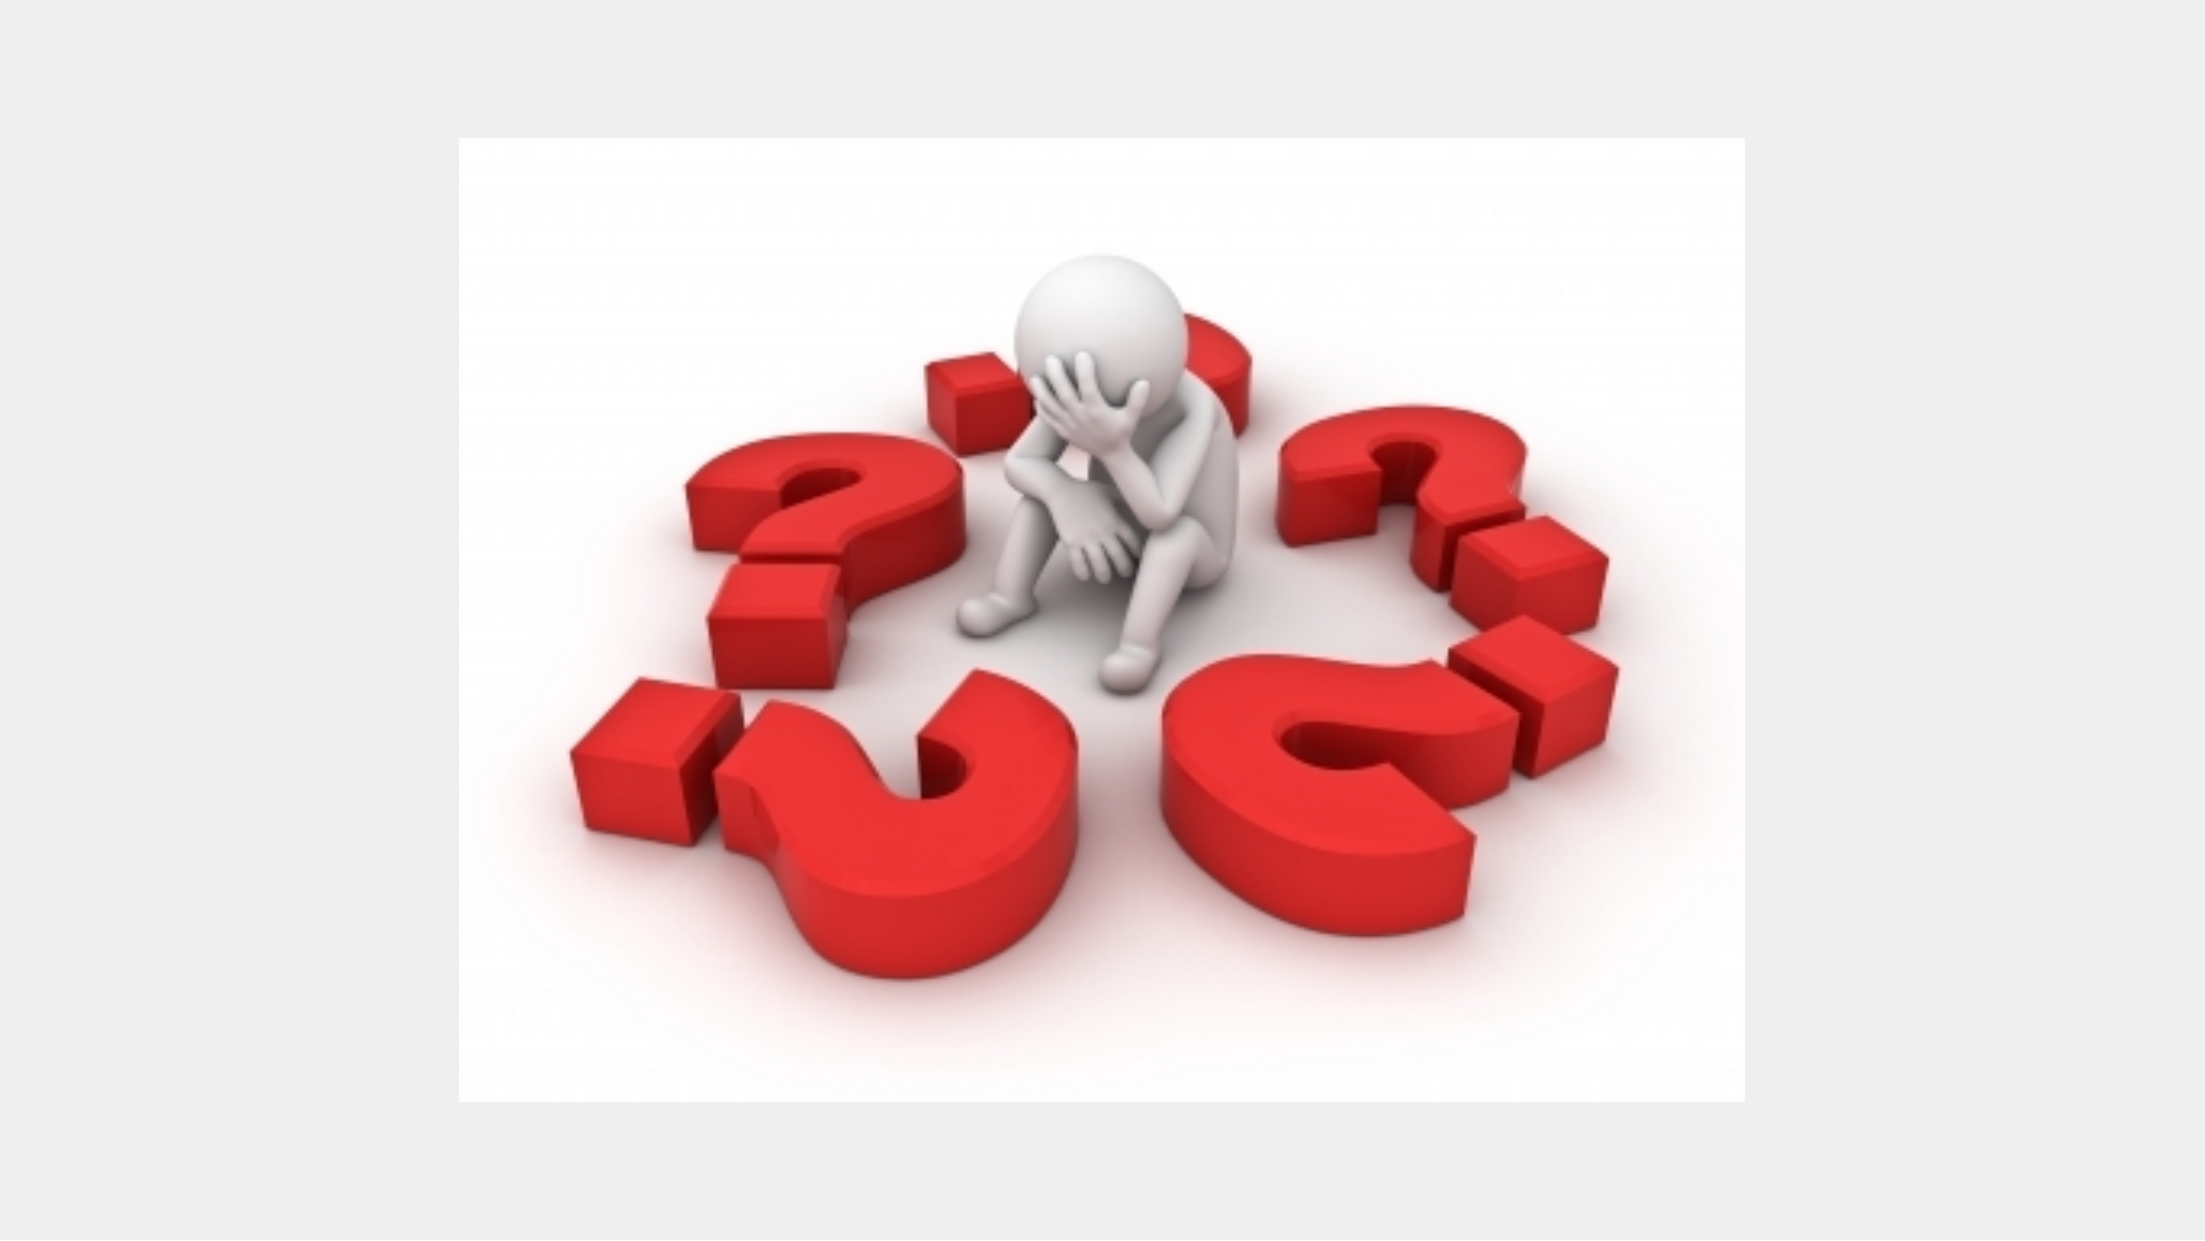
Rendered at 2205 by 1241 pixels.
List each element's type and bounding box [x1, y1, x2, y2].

picture [459, 137, 1745, 1102]
